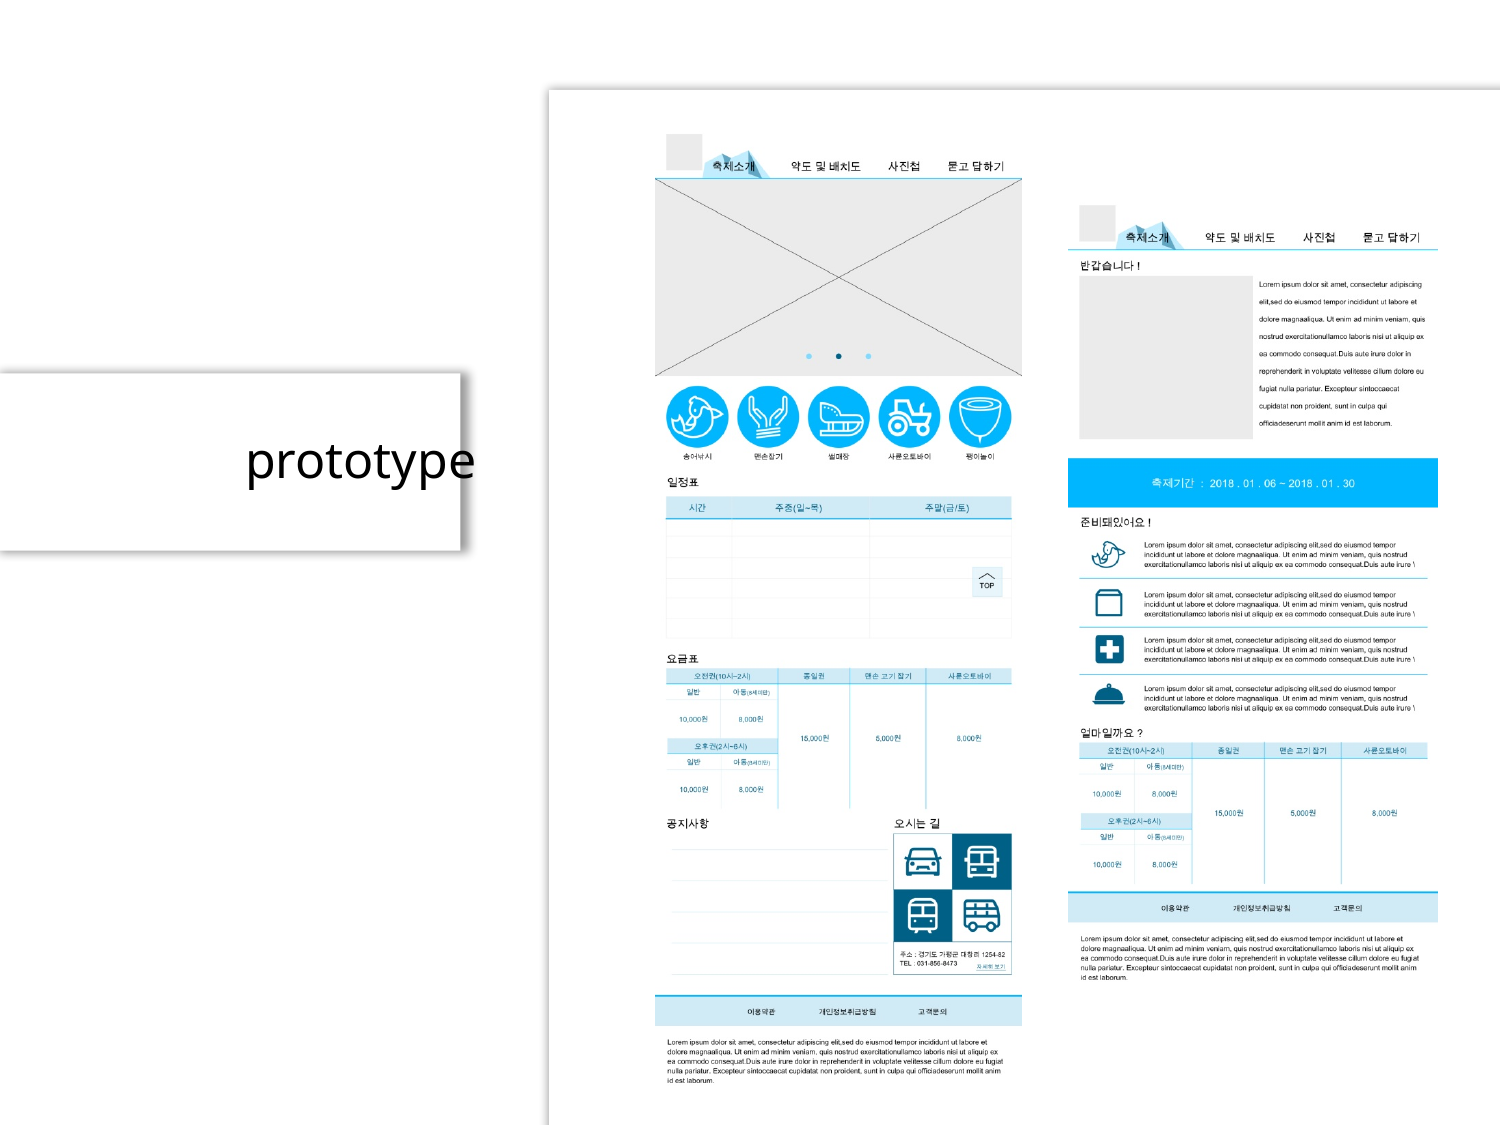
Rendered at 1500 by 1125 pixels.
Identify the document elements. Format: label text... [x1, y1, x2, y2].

text_box [0, 371, 462, 553]
picture [1068, 196, 1438, 458]
text_box prototype [230, 420, 540, 496]
text_box [547, 88, 1500, 1125]
picture [1068, 508, 1438, 988]
picture [1153, 479, 1160, 485]
picture [1164, 479, 1172, 487]
picture [655, 125, 1022, 1092]
picture [1269, 480, 1275, 487]
